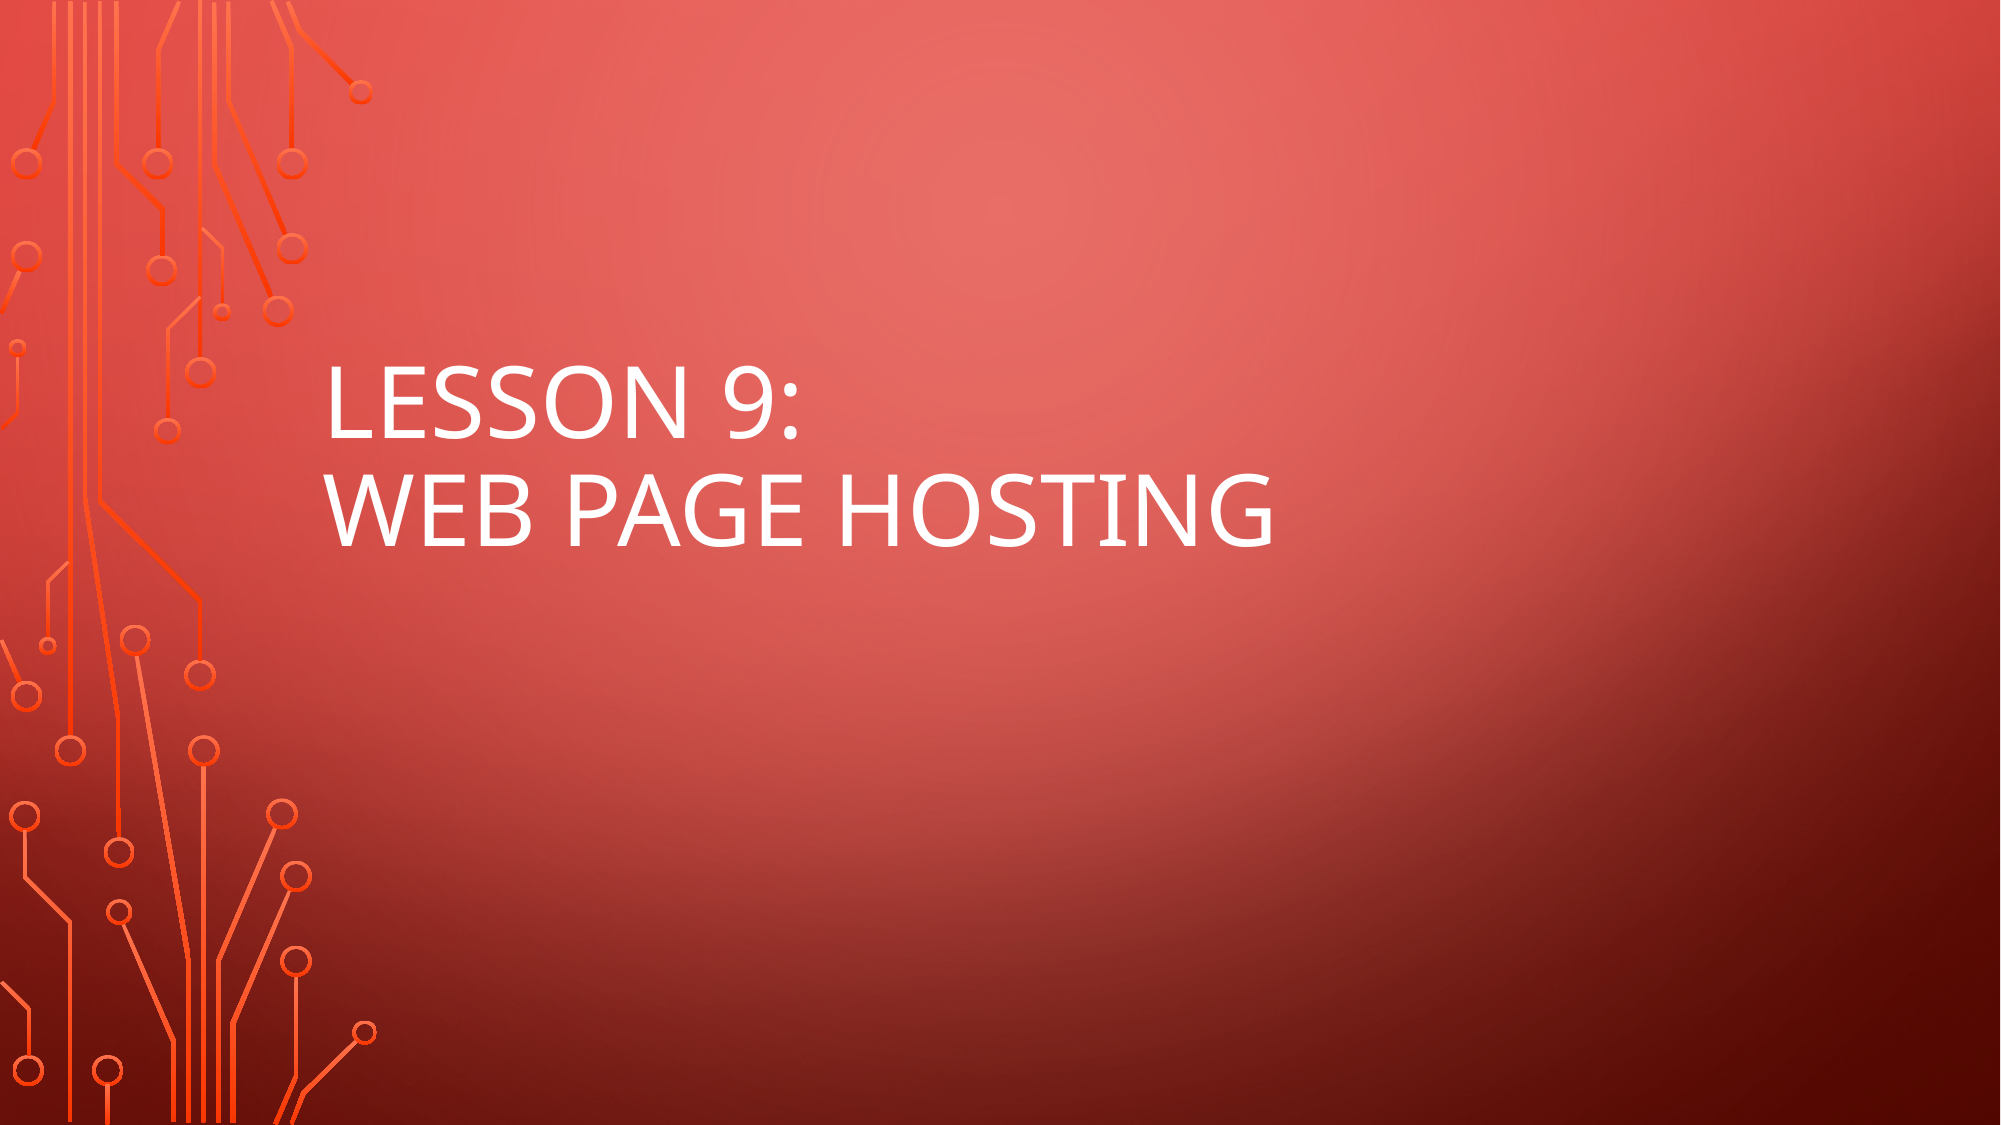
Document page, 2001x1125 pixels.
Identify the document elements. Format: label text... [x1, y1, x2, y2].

title Lesson 9: Web Page Hosting [307, 184, 1750, 576]
